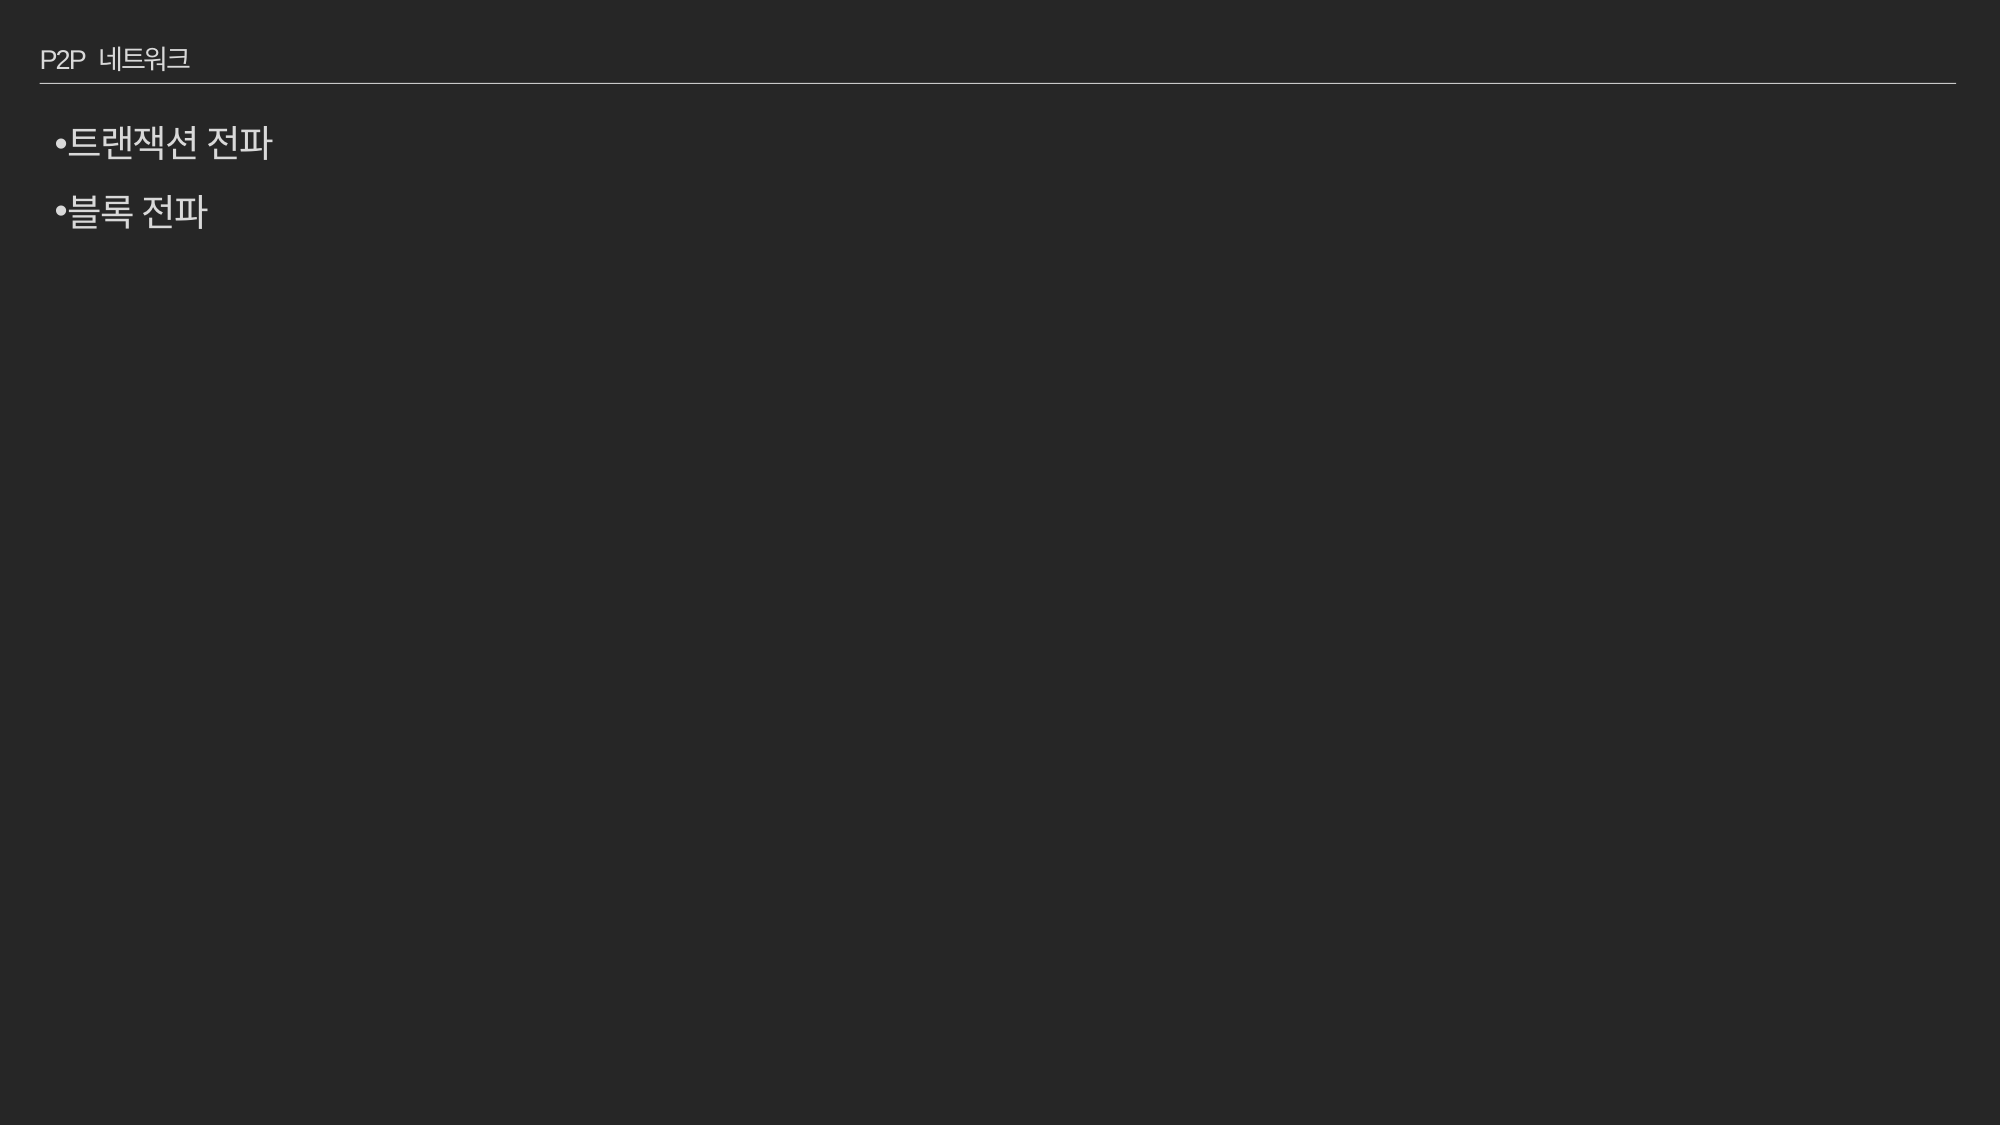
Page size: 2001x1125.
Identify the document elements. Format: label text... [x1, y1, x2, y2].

list 트랜잭션 전파 블록 전파 [39, 110, 1957, 825]
title P2P 네트워크 [39, 31, 1961, 84]
